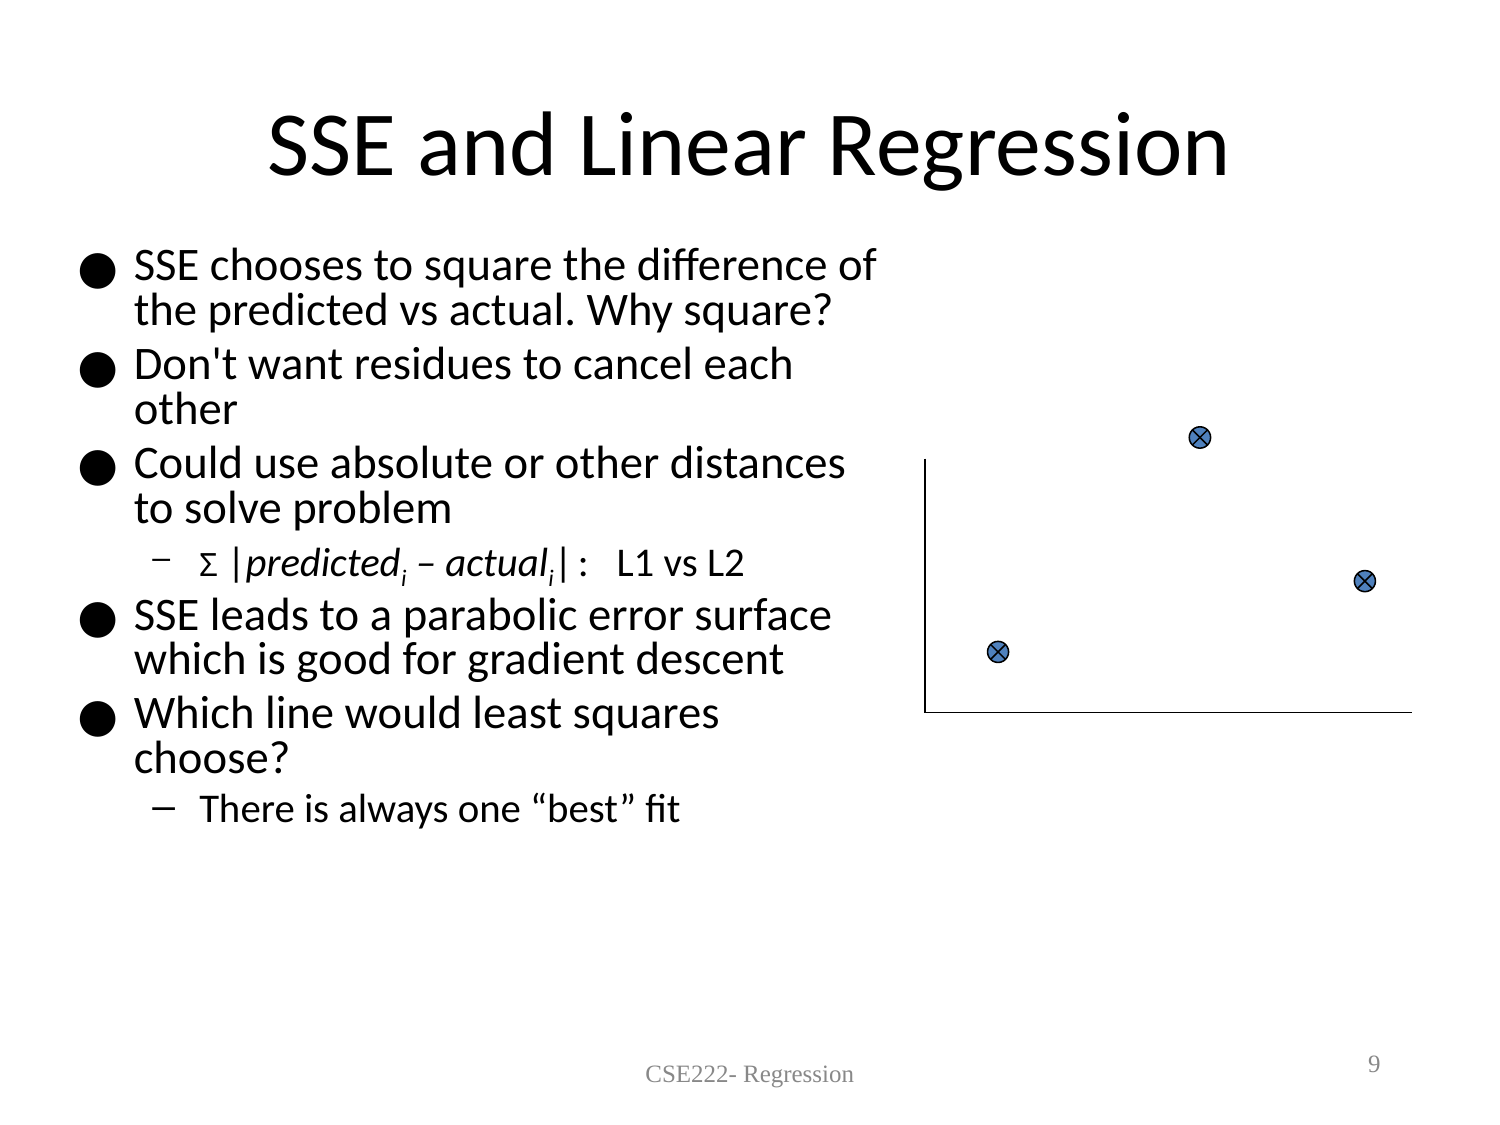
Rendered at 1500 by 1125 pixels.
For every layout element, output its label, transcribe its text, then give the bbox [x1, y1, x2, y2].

title SSE and Linear Regression [75, 45, 1425, 233]
text_box [1354, 570, 1376, 592]
footer CSE222- Regression [512, 1042, 988, 1103]
text_box [1189, 426, 1211, 449]
slide_number ‹#› [1083, 1025, 1396, 1100]
list SSE chooses to square the difference of the predicted vs actual. Why square? Don't want residues to cancel each other Could use absolute or other distances to solve problem Σ |predictedi – actuali| : L1 vs L2 SSE leads to a parabolic error surface which is good for gradient descent Which line would least squares choose? There is always one “best” fit [62, 237, 900, 1000]
text_box [987, 641, 1009, 663]
